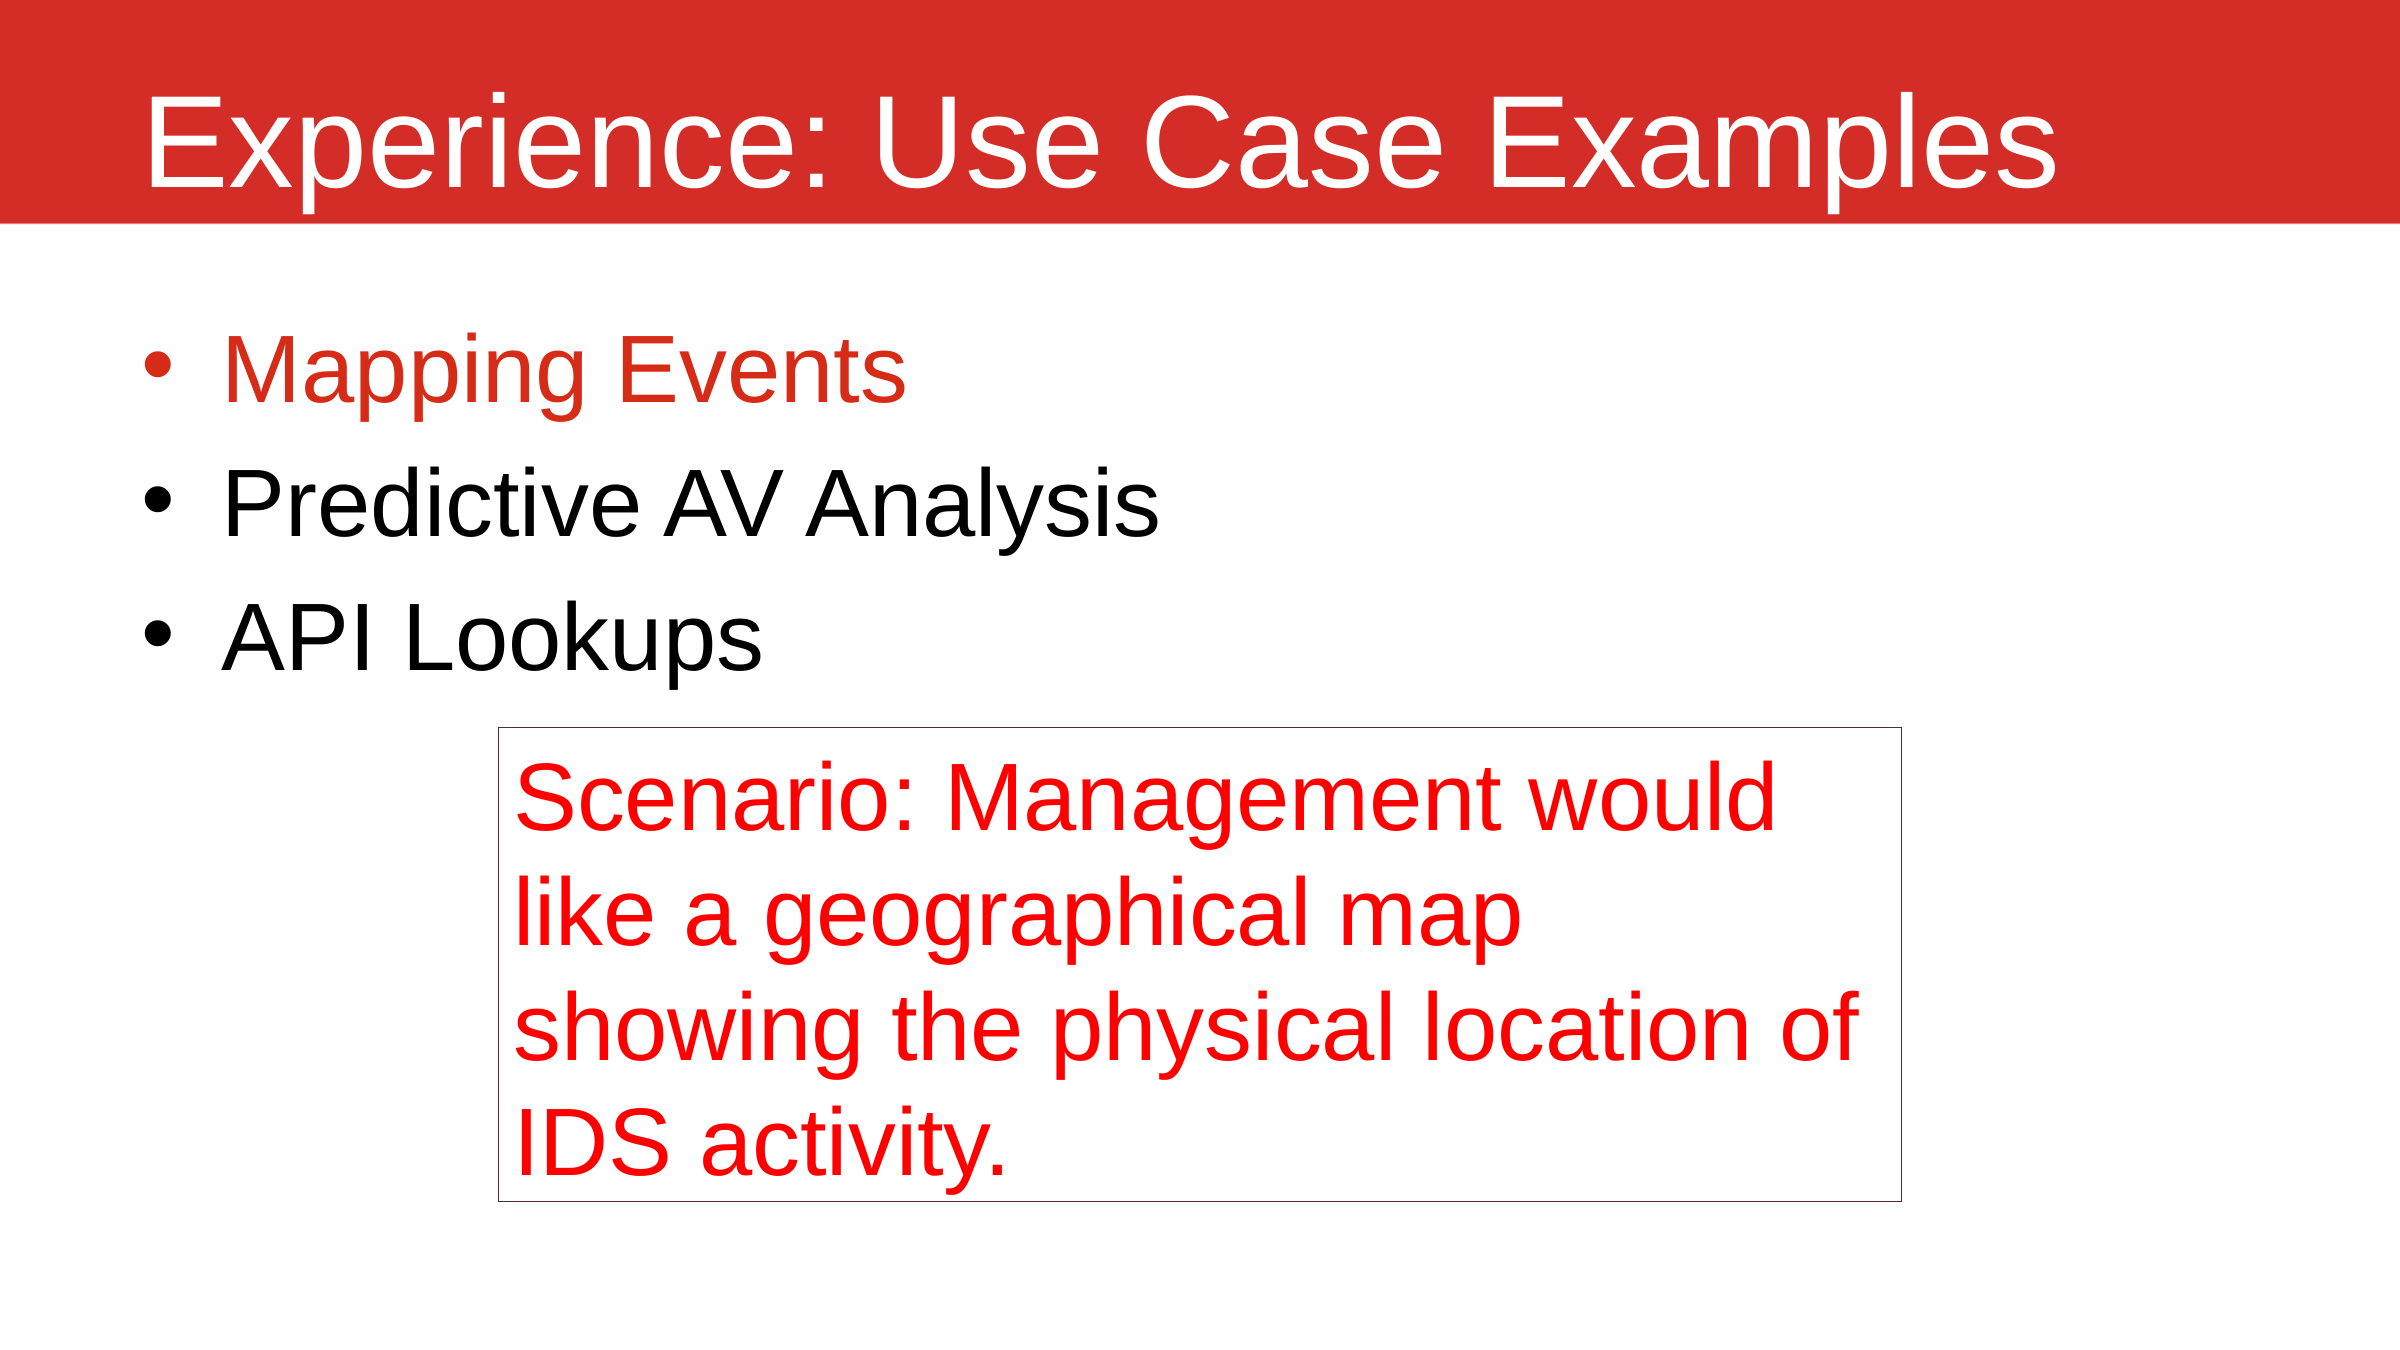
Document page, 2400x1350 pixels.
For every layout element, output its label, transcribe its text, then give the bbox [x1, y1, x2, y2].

list Mapping Events Predictive AV Analysis API Lookups [120, 295, 2280, 728]
title Experience: Use Case Examples [120, 0, 2280, 270]
text_box Scenario: Management would like a geographical map showing the physical location of IDS activity. [498, 727, 1902, 1202]
picture [0, 0, 2400, 1350]
